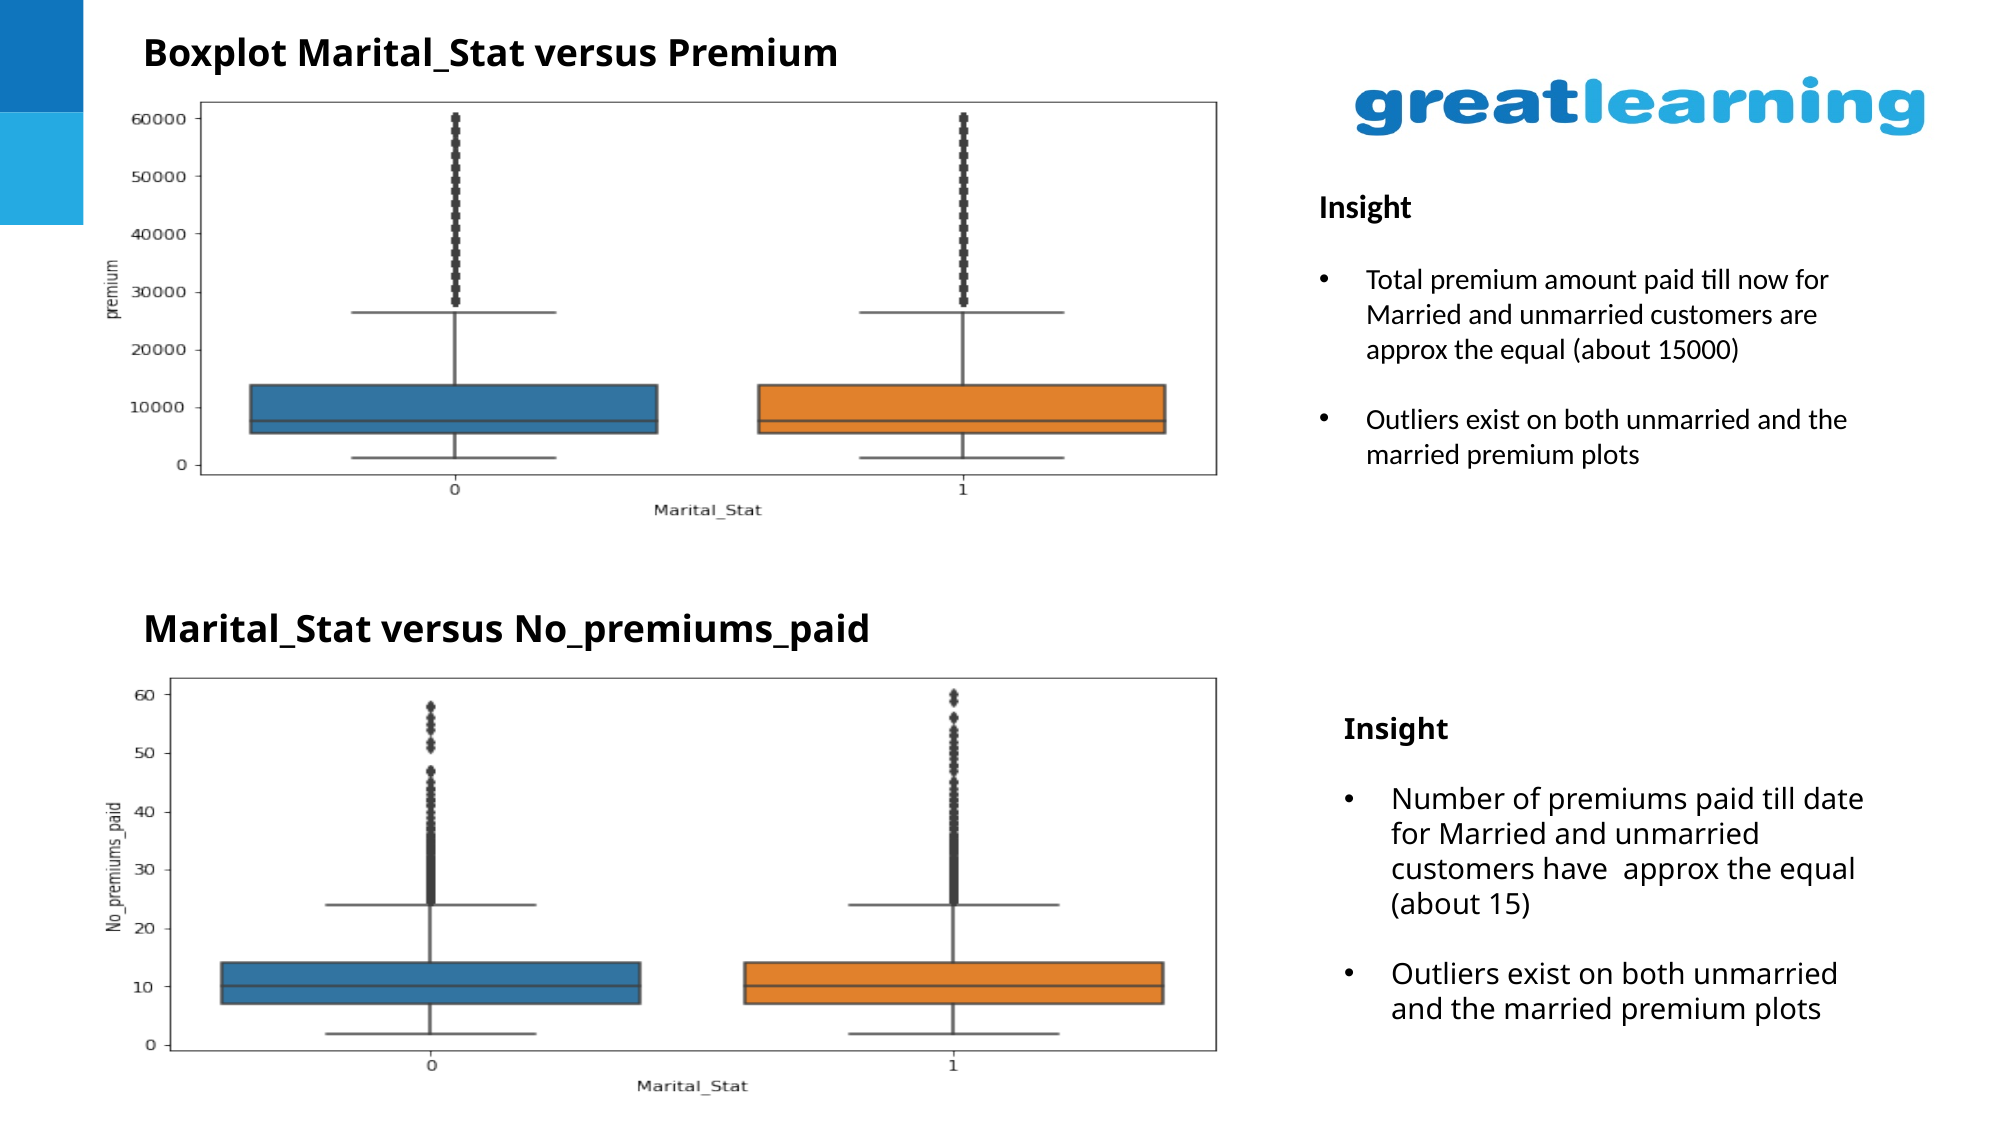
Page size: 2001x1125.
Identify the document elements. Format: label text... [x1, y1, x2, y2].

text_box Marital_Stat versus No_premiums_paid [128, 597, 1181, 666]
text_box Insight Number of premiums paid till date for Married and unmarried customers have approx the equal (about 15) Outliers exist on both unmarried and the married premium plots [1329, 703, 1901, 1068]
picture [1344, 52, 1936, 145]
picture [90, 668, 1229, 1105]
text_box Boxplot Marital_Stat versus Premium [128, 21, 1085, 90]
picture [90, 92, 1229, 528]
text_box Insight Total premium amount paid till now for Married and unmarried customers are approx the equal (about 15000) Outliers exist on both unmarried and the married premium plots [1304, 178, 1877, 478]
